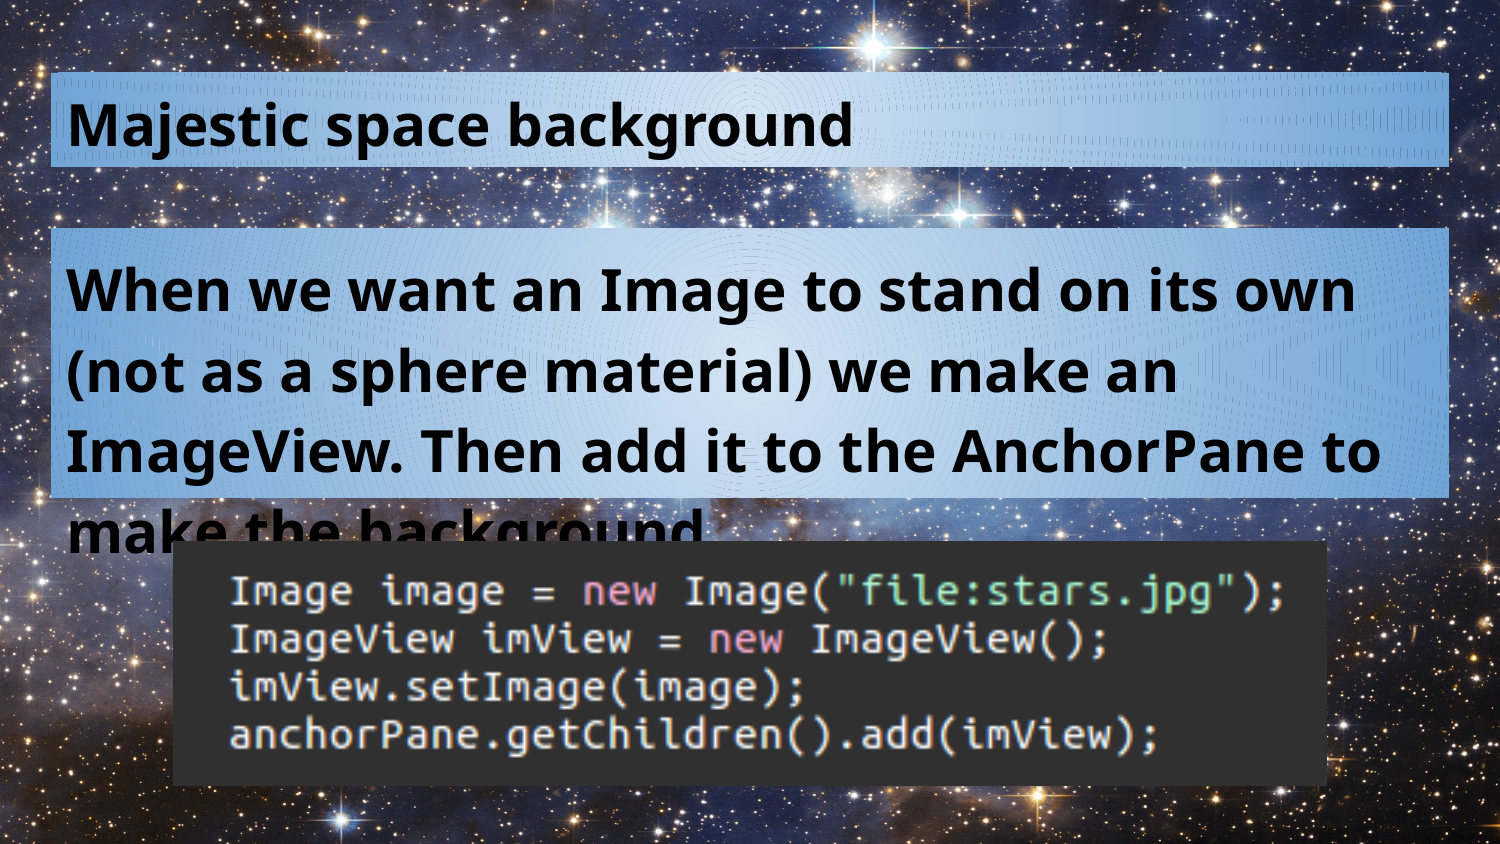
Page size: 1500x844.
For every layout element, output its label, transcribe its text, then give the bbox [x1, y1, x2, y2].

picture [0, 0, 1500, 844]
list When we want an Image to stand on its own (not as a sphere material) we make an ImageView. Then add it to the AnchorPane to make the background. [51, 228, 1449, 498]
title Majestic space background [51, 72, 1449, 167]
